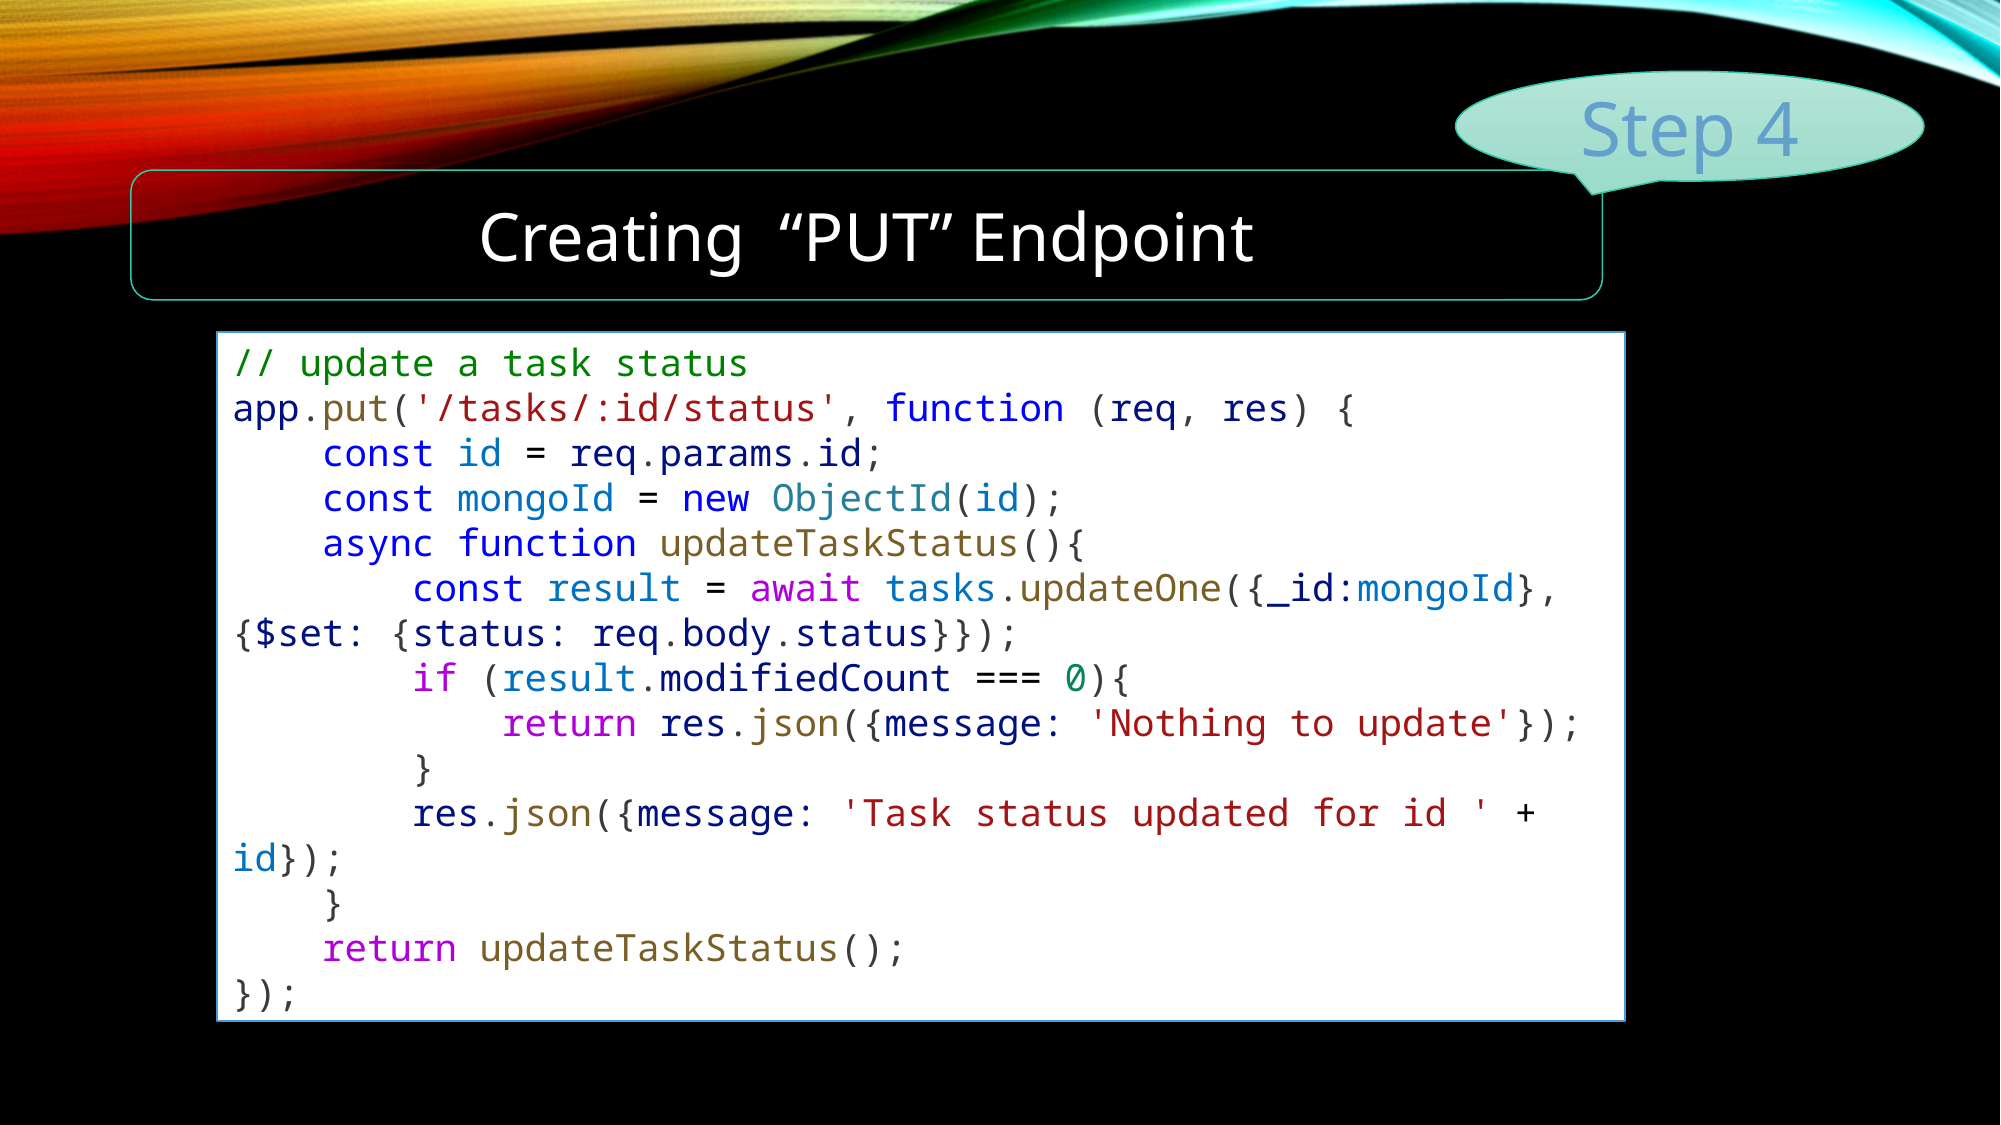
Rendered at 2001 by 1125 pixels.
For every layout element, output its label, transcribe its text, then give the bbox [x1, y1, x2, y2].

picture [0, 0, 2000, 237]
text_box Creating “PUT” Endpoint [130, 170, 1603, 300]
text_box // update a task status app.put('/tasks/:id/status', function (req, res) { const id = req.params.id; const mongoId = new ObjectId(id); async function updateTaskStatus(){ const result = await tasks.updateOne({_id:mongoId}, {$set: {status: req.body.status}}); if (result.modifiedCount === 0){ return res.json({message: 'Nothing to update'}); } res.json({message: 'Task status updated for id ' + id}); } return updateTaskStatus(); }); [216, 331, 1626, 1022]
text_box Step 4 [1454, 70, 1925, 196]
